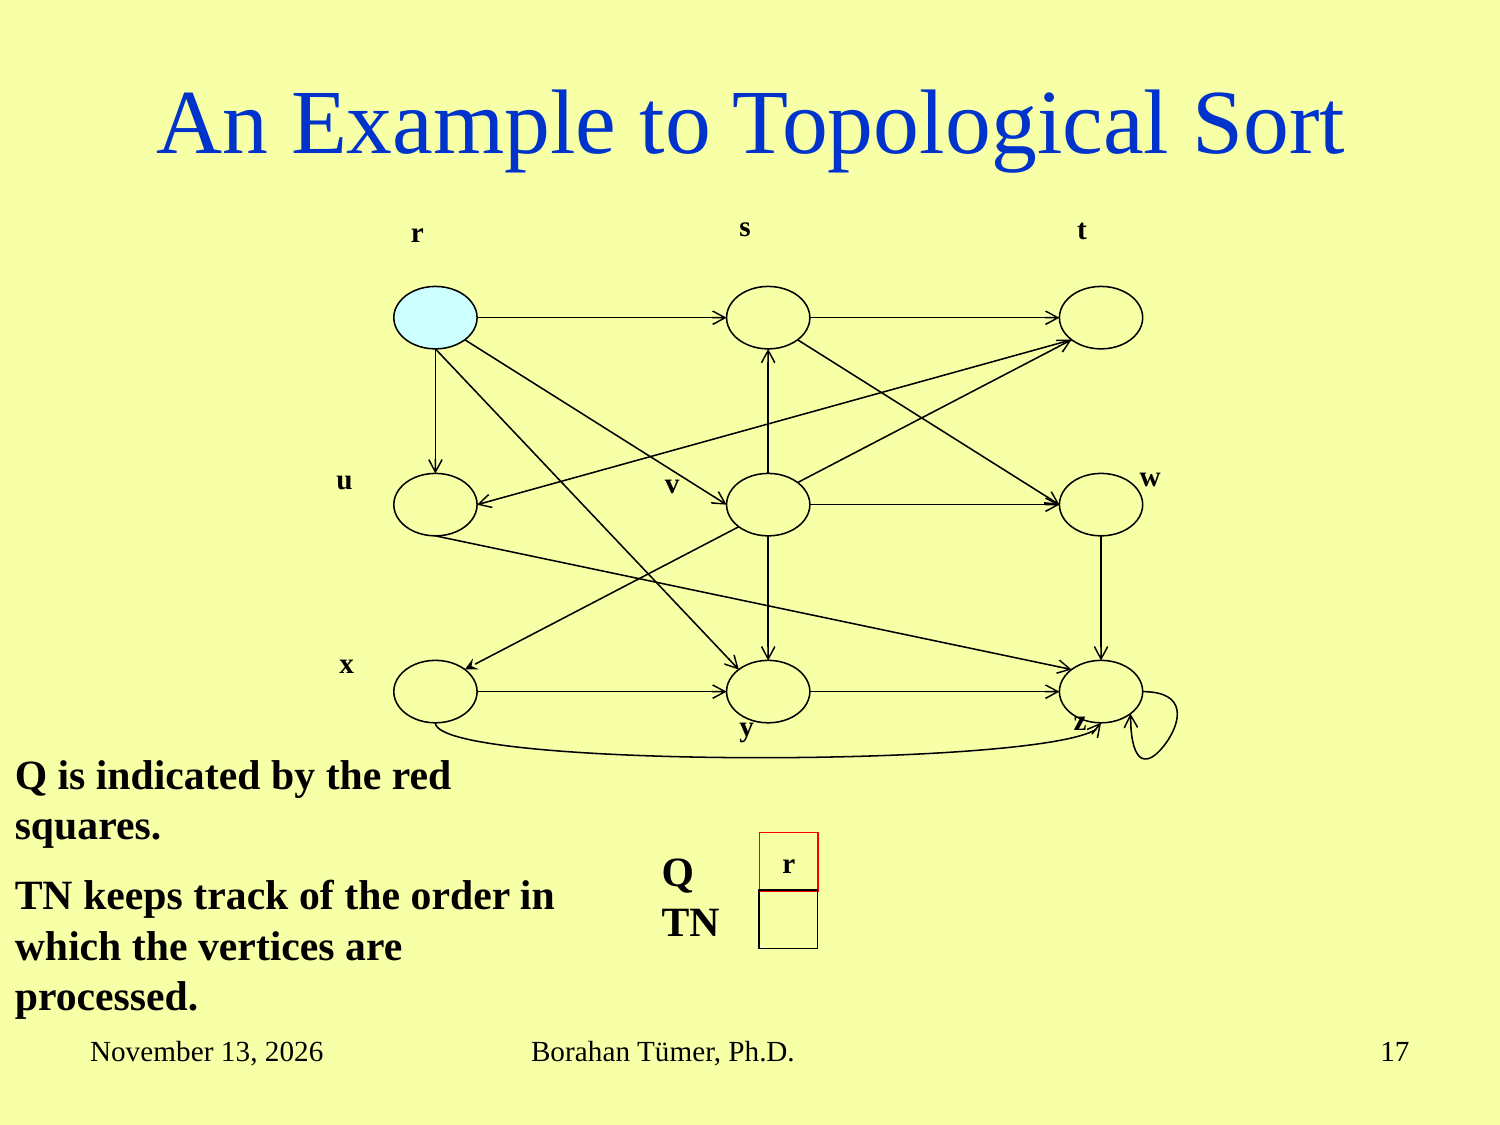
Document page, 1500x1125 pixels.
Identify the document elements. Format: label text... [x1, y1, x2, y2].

title An Example to Topological Sort [76, 23, 1427, 211]
footer Borahan Tümer, Ph.D. [512, 1024, 988, 1103]
text_box Q is indicated by the red squares. TN keeps track of the order in which the vertices are processed. [0, 740, 589, 1026]
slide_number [75, 1026, 425, 1103]
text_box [321, 199, 1177, 953]
slide_number 17 [1074, 1024, 1425, 1103]
